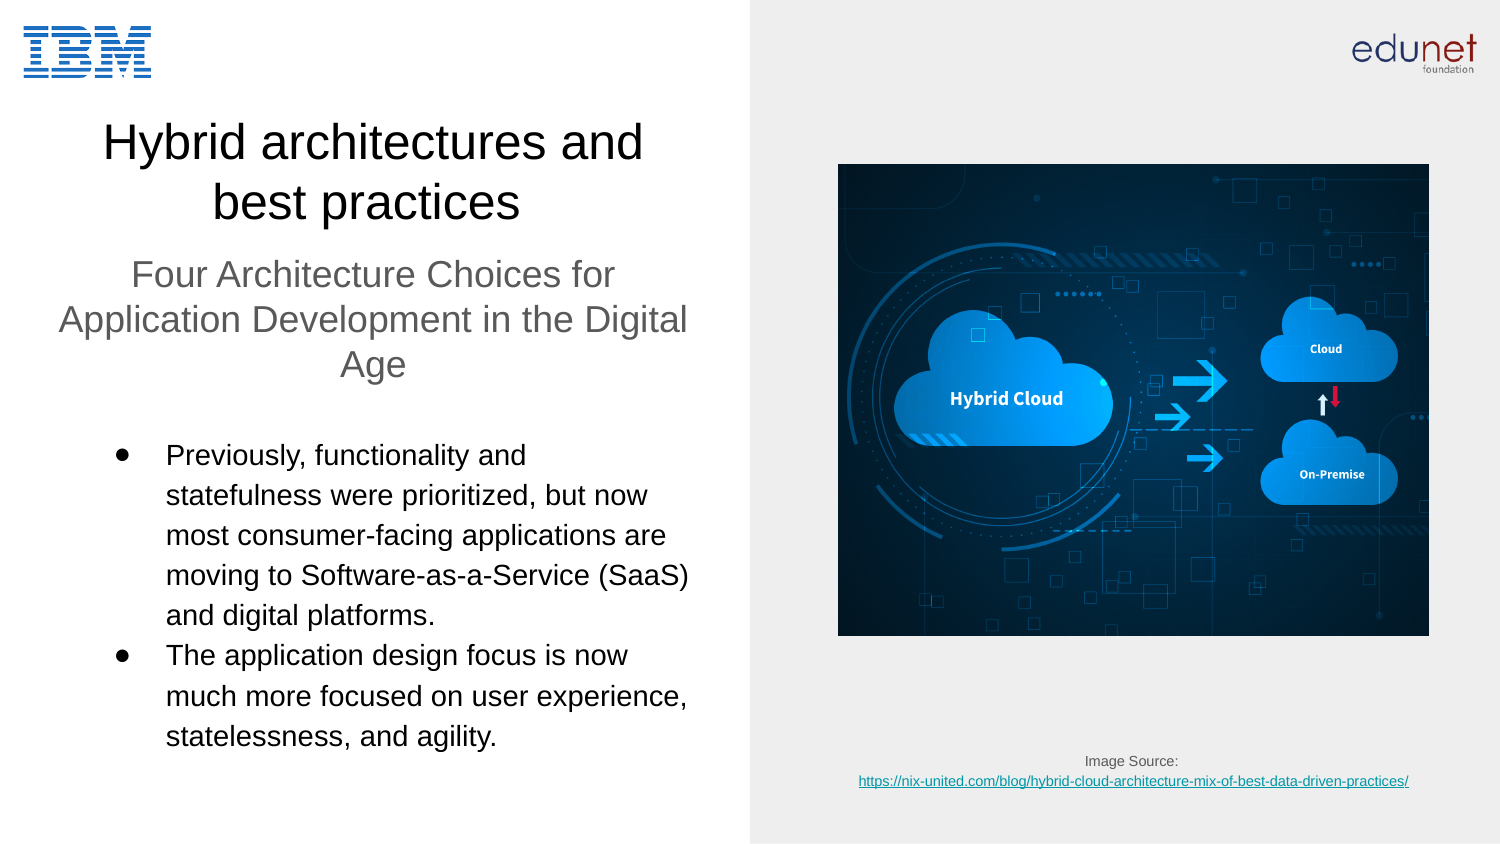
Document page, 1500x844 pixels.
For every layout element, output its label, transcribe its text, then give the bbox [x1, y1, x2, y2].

list Previously, functionality and statefulness were prioritized, but now most consumer-facing applications are moving to Software-as-a-Service (SaaS) and digital platforms. The application design focus is now much more focused on user experience, statelessness, and agility. [75, 399, 706, 783]
title Hybrid architectures and best practices [41, 117, 706, 222]
subtitle Four Architecture Choices for Application Development in the Digital Age [41, 222, 706, 412]
picture [1350, 26, 1480, 78]
picture [23, 26, 151, 78]
list Image Source: https://nix-united.com/blog/hybrid-cloud-architecture-mix-of-best-data-driven-practices/ [810, 734, 1457, 783]
picture [838, 163, 1429, 636]
